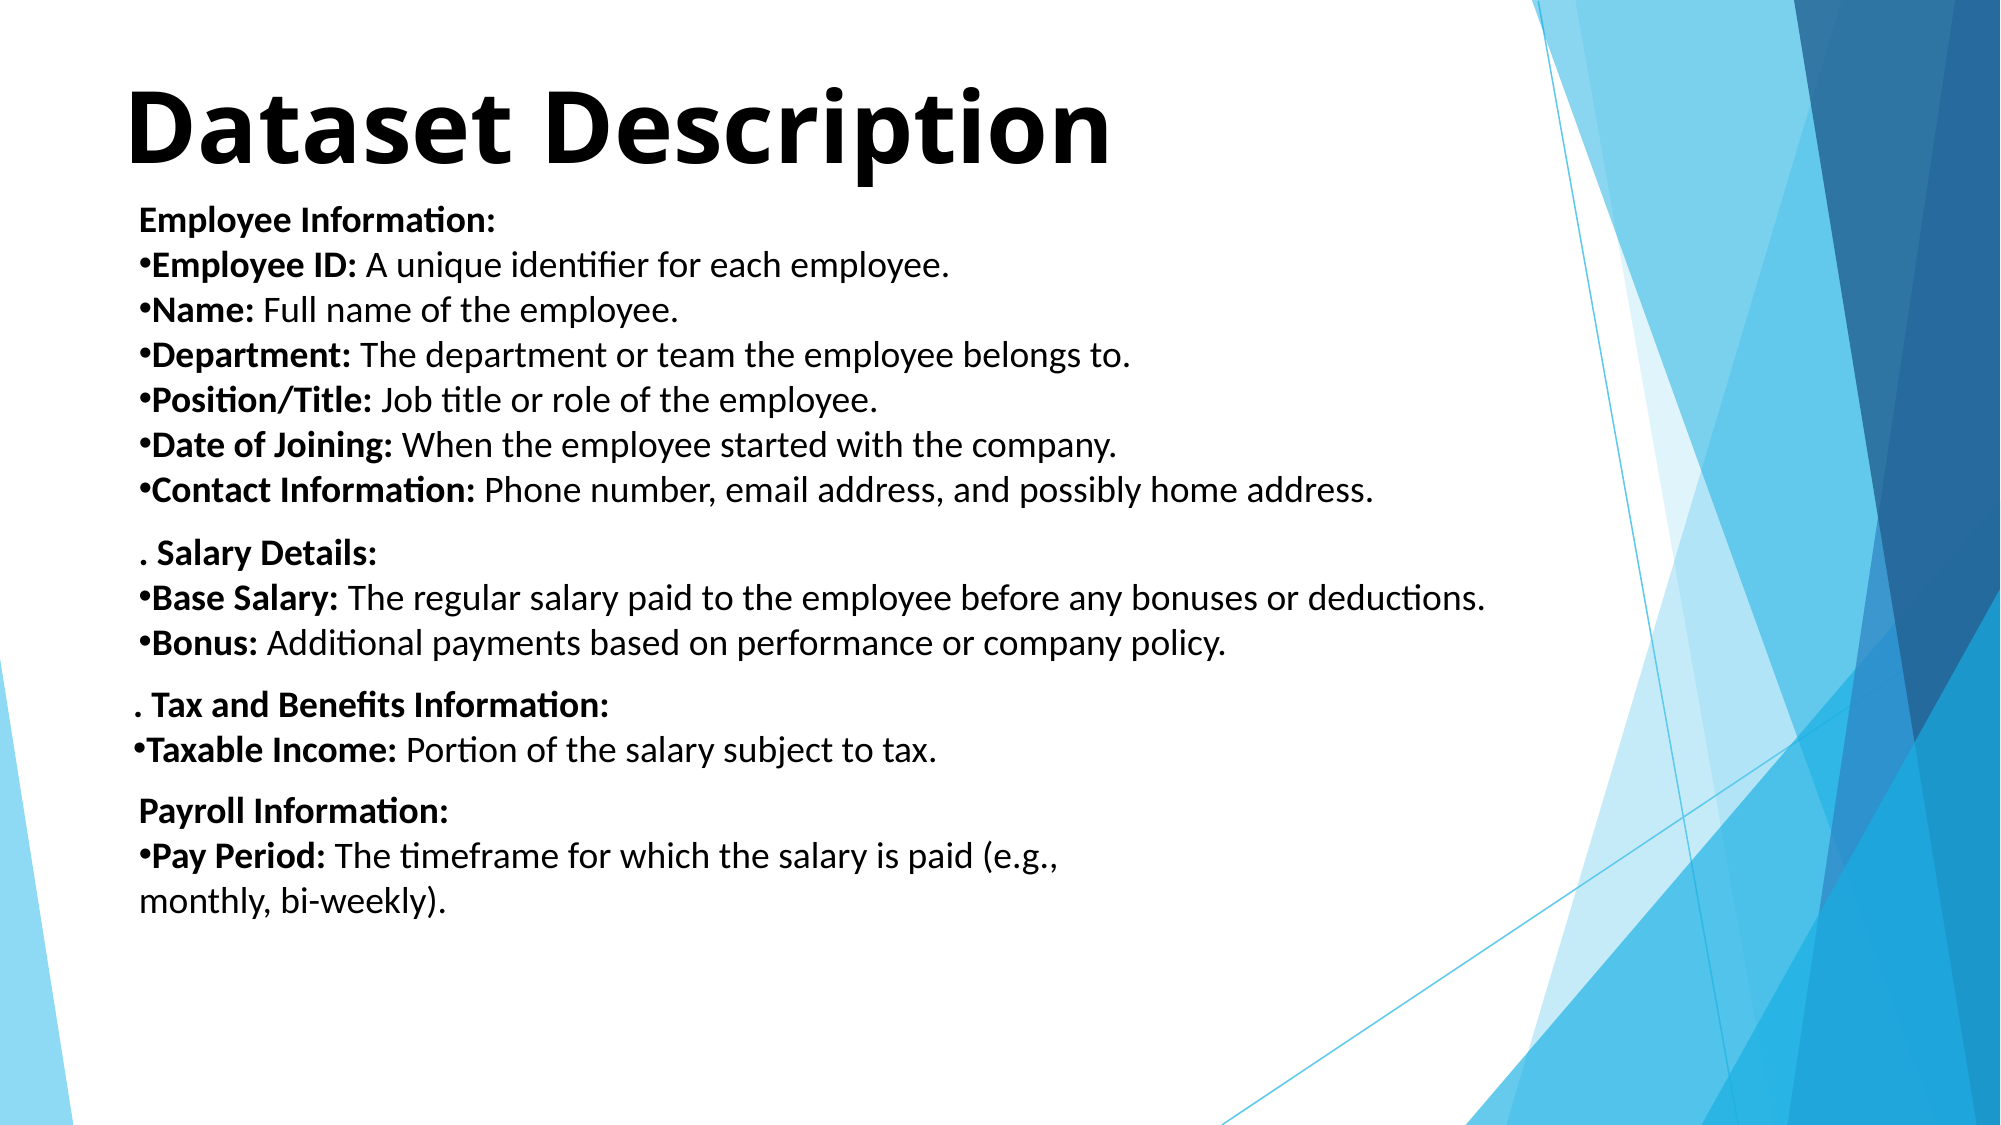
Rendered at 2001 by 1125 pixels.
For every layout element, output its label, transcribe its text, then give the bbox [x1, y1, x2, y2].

text_box . Salary Details: Base Salary: The regular salary paid to the employee before any bonuses or deductions. Bonus: Additional payments based on performance or company policy. [123, 520, 1644, 671]
text_box . Tax and Benefits Information: Taxable Income: Portion of the salary subject to tax. [118, 672, 1136, 778]
title Dataset Description [123, 63, 1877, 187]
text_box Employee Information: Employee ID: A unique identifier for each employee. Name: Full name of the employee. Department: The department or team the employee belongs to. Position/Title: Job title or role of the employee. Date of Joining: When the employee started with the company. Contact Information: Phone number, email address, and possibly home address. [123, 187, 2000, 518]
text_box Payroll Information: Pay Period: The timeframe for which the salary is paid (e.g., monthly, bi-weekly). [123, 778, 1141, 928]
